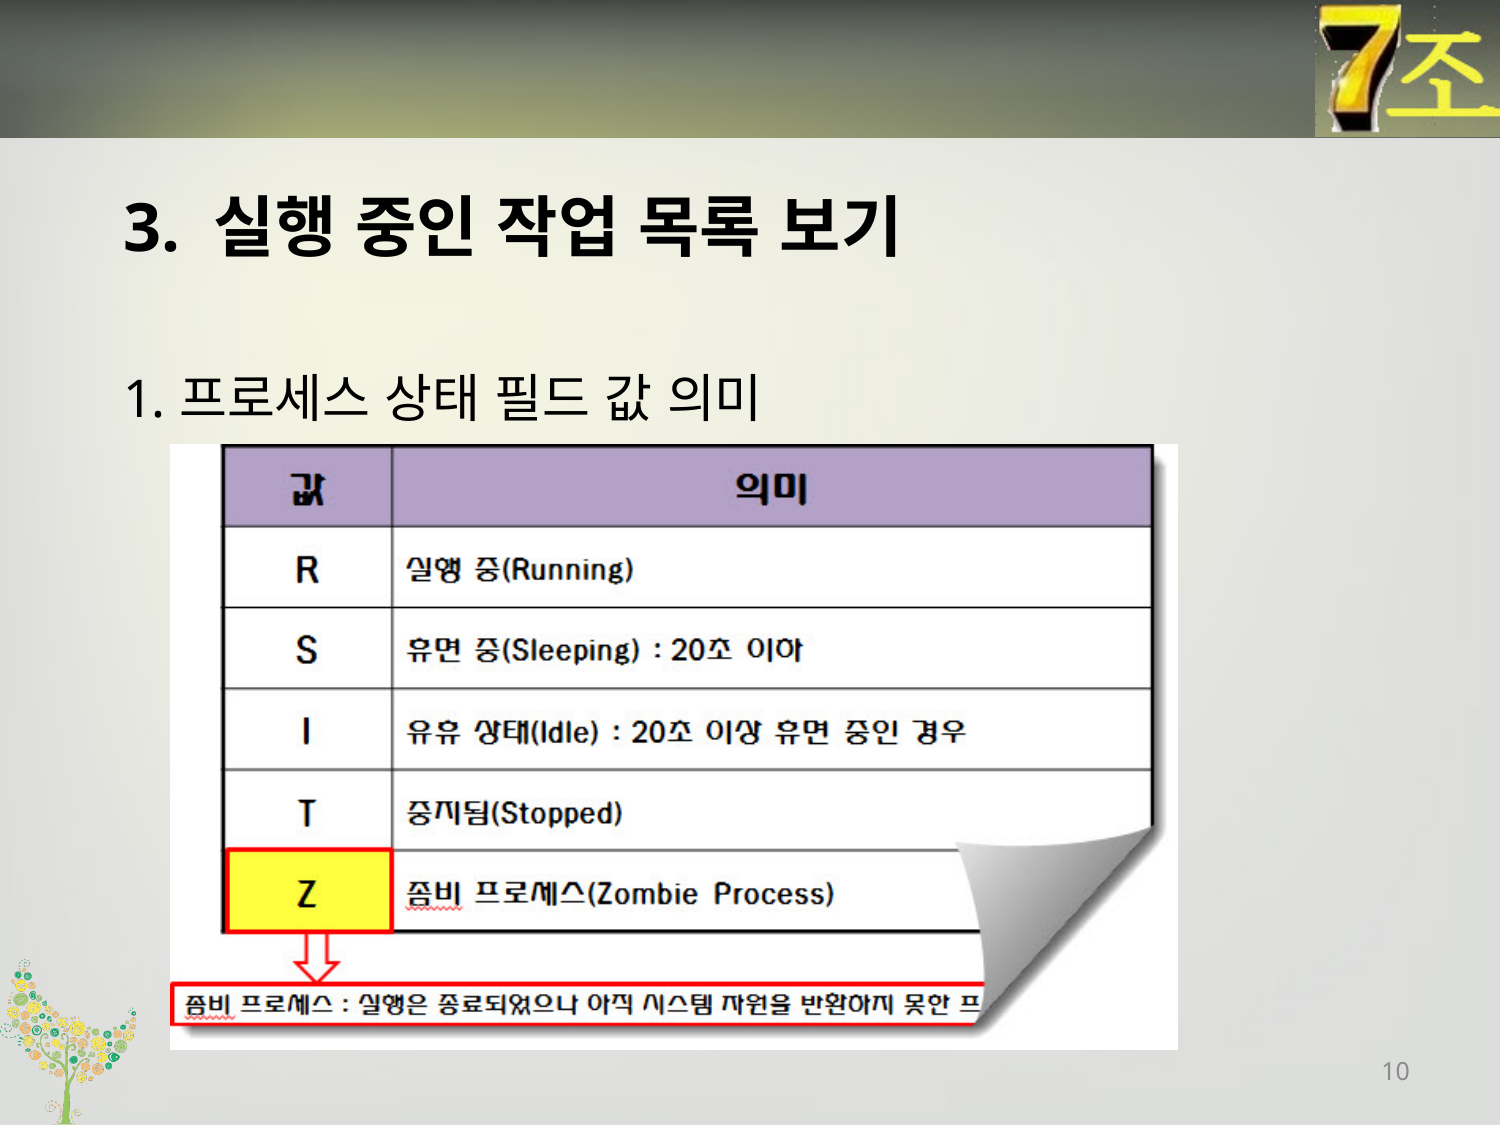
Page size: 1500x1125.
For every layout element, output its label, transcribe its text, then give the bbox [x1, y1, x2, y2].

picture [1315, 0, 1500, 137]
text_box 3. 실행 중인 작업 목록 보기 [108, 177, 1223, 273]
text_box 프로세스 상태 필드 값 의미 [108, 326, 1390, 623]
picture [0, 138, 1500, 1125]
slide_number 10 [1074, 1042, 1425, 1103]
text_box [0, 0, 1313, 138]
